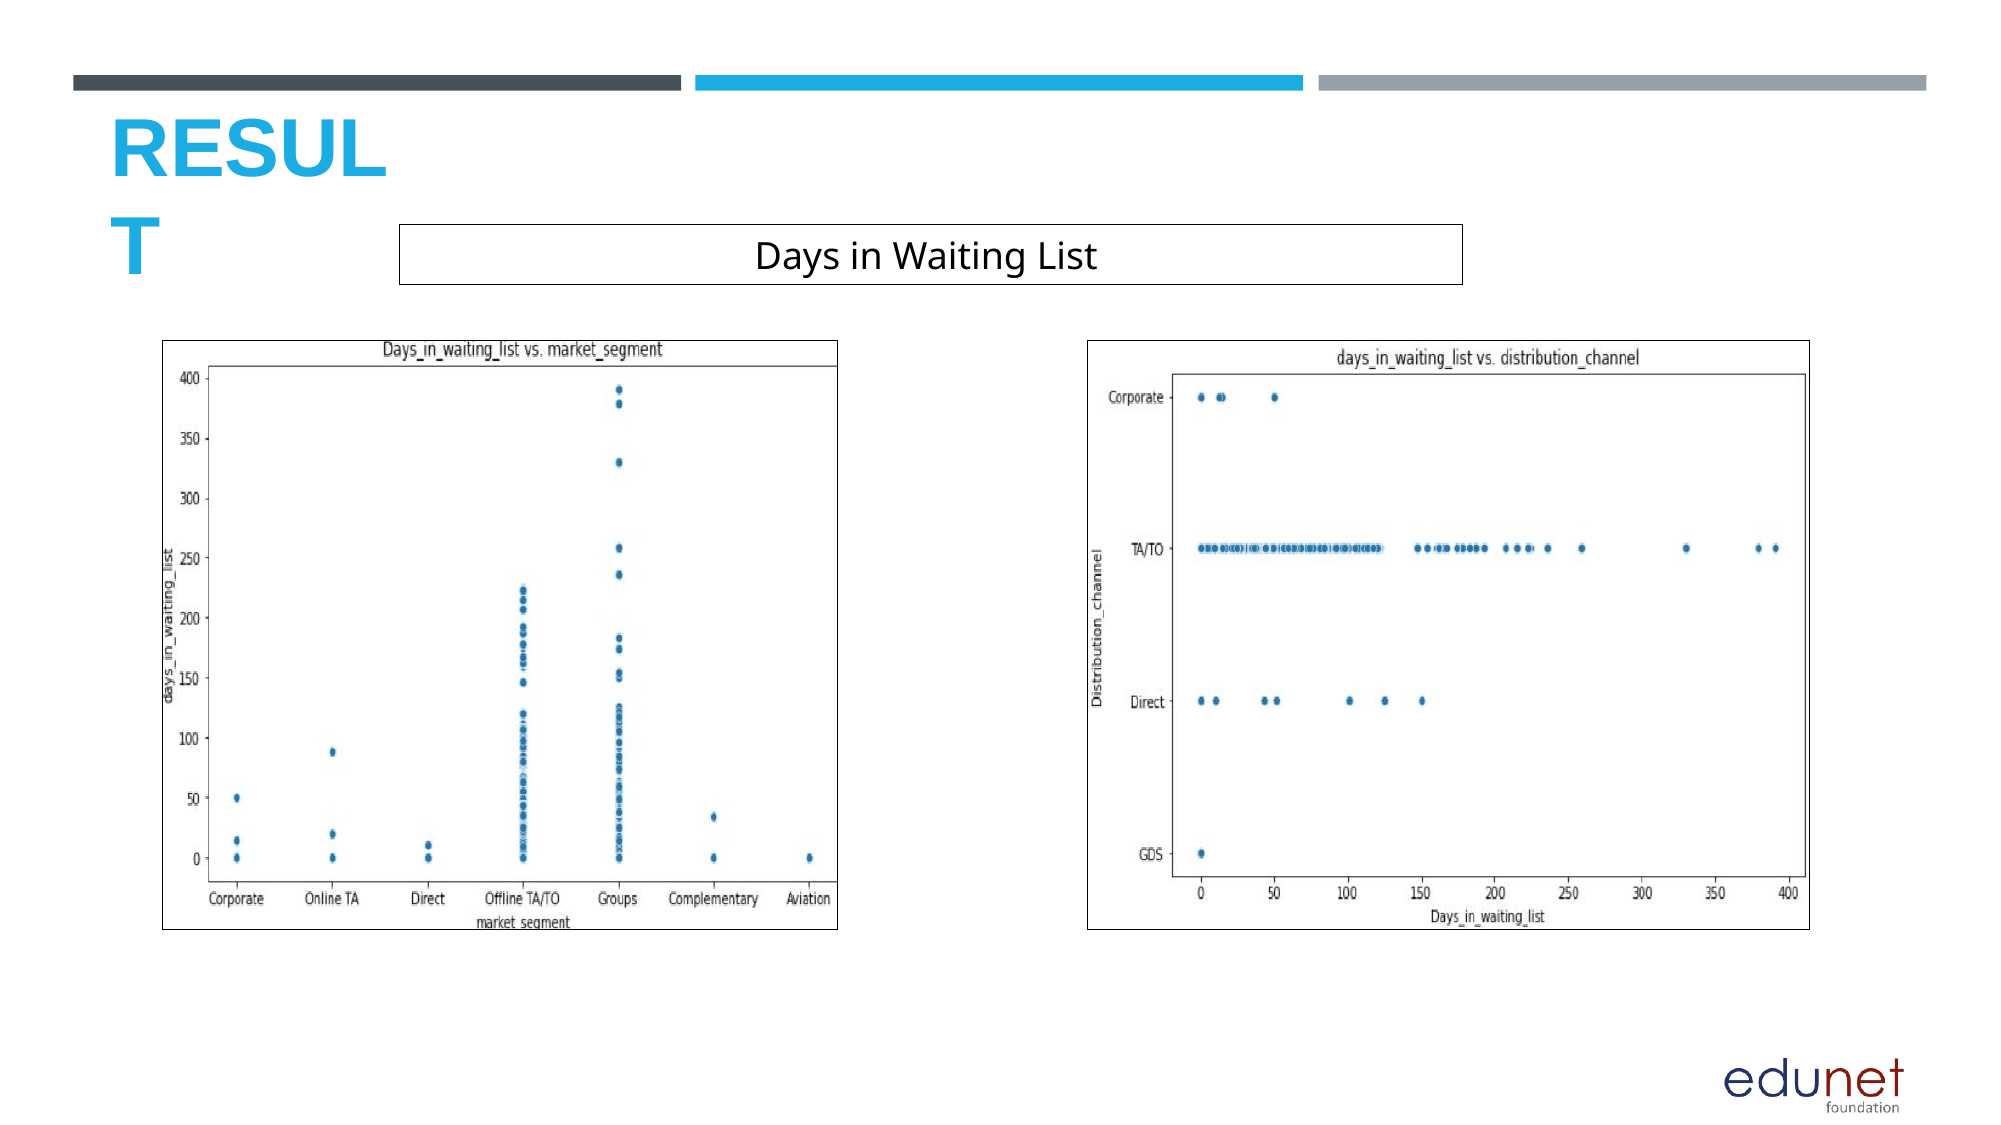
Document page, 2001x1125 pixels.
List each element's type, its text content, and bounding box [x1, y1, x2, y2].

picture [162, 340, 838, 930]
picture [1724, 1057, 1904, 1113]
title RESULT [108, 91, 436, 292]
picture [1087, 340, 1810, 930]
text_box Days in Waiting List [399, 224, 1463, 285]
